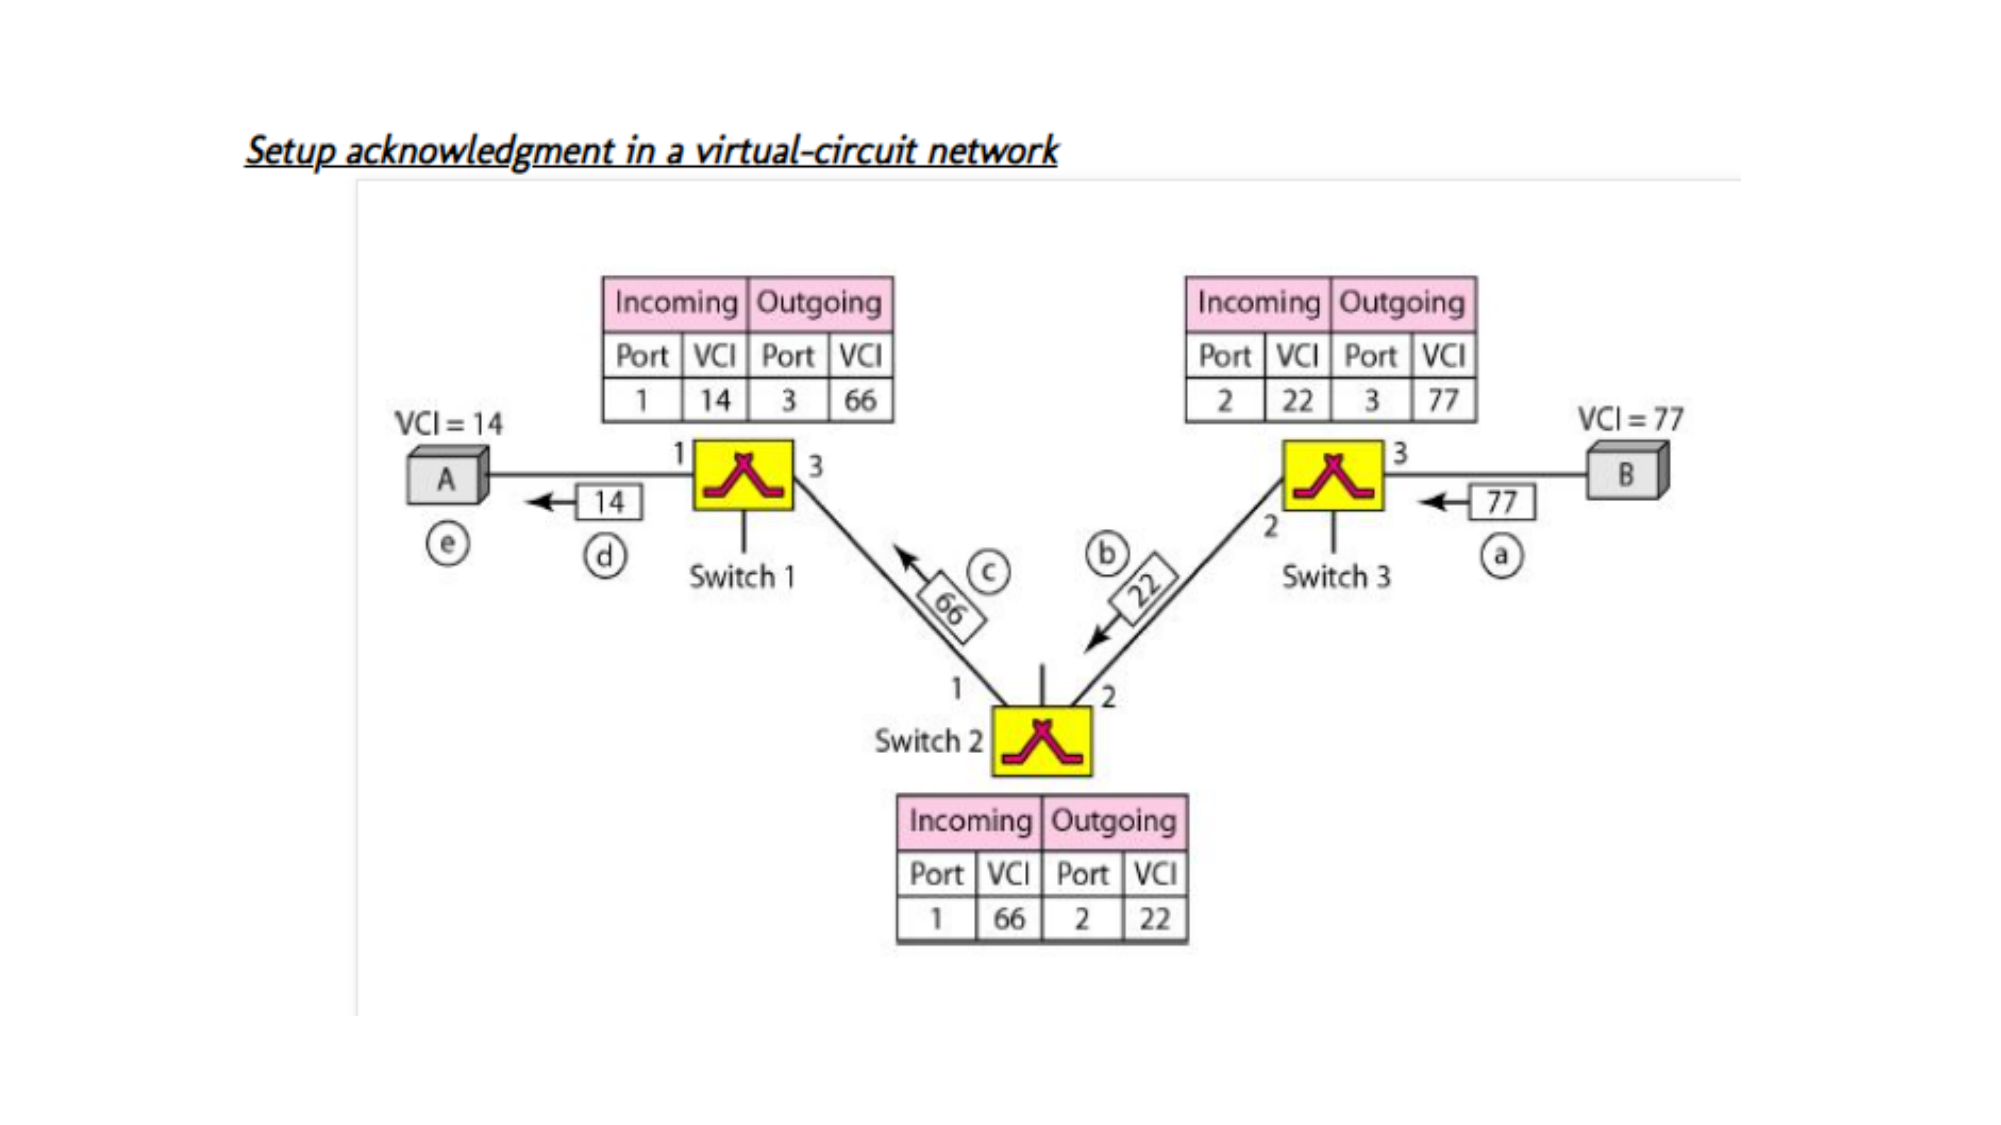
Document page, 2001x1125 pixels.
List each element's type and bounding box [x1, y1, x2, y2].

list [199, 112, 1741, 1016]
